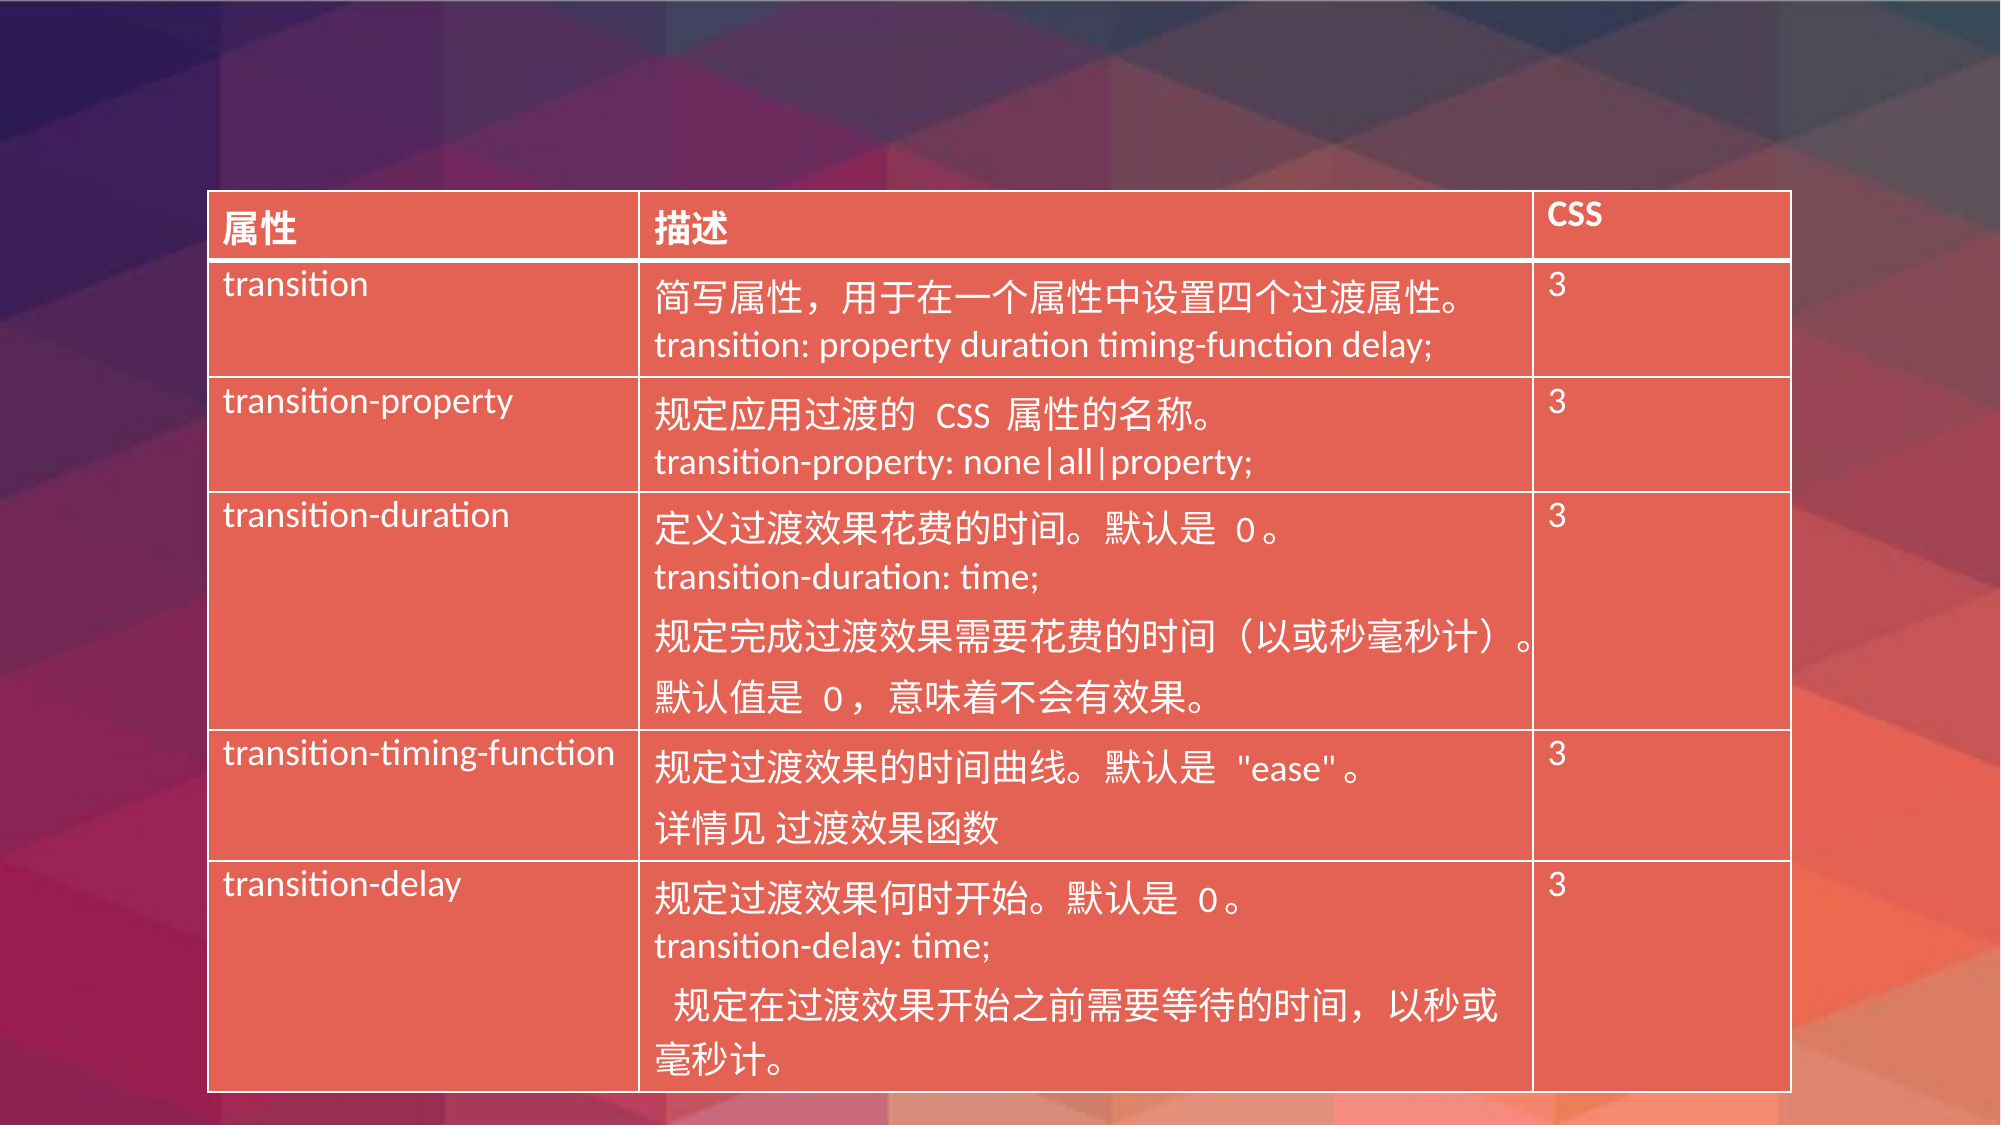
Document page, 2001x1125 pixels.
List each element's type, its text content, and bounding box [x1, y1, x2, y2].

table_cell 规定过渡效果何时开始。默认是 0。 transition-delay: time; 规定在过渡效果开始之前需要等待的时间，以秒或毫秒计。 [640, 862, 1532, 1091]
table_cell transition [209, 263, 638, 376]
table_cell 定义过渡效果花费的时间。默认是 0。 transition-duration: time; 规定完成过渡效果需要花费的时间（以或秒毫秒计）。 默认值是 0，意味着不会有效果。 [640, 493, 1532, 729]
table_header CSS [1534, 192, 1790, 258]
table_cell 3 [1534, 493, 1790, 729]
list 1.HTML5 是新版的 HTML。 2.2014年10月29日，万维网联盟宣布，经过接近8年的艰苦努力，该标准规范终于制定完成。 [197, 435, 207, 975]
table_cell 规定应用过渡的 CSS 属性的名称。 transition-property: none|all|property; [640, 378, 1532, 491]
table_cell 规定过渡效果的时间曲线。默认是 "ease"。 详情见 过渡效果函数 [640, 731, 1532, 860]
table_cell 3 [1534, 731, 1790, 860]
table_cell transition-timing-function [209, 731, 638, 860]
list 1.HTML5 是新版的 HTML。 2.2014年10月29日，万维网联盟宣布，经过接近8年的艰苦努力，该标准规范终于制定完成。 [1792, 435, 1803, 975]
table_cell transition-delay [209, 862, 638, 1091]
table_header 描述 [640, 192, 1532, 258]
table_cell 简写属性，用于在一个属性中设置四个过渡属性。 transition: property duration timing-function delay; [640, 263, 1532, 376]
table_cell transition-property [209, 378, 638, 491]
table_cell 3 [1534, 378, 1790, 491]
table_header 属性 [209, 192, 638, 258]
table_cell 3 [1534, 263, 1790, 376]
table_cell 3 [1534, 862, 1790, 1091]
picture [0, 0, 2001, 1125]
table_cell transition-duration [209, 493, 638, 729]
